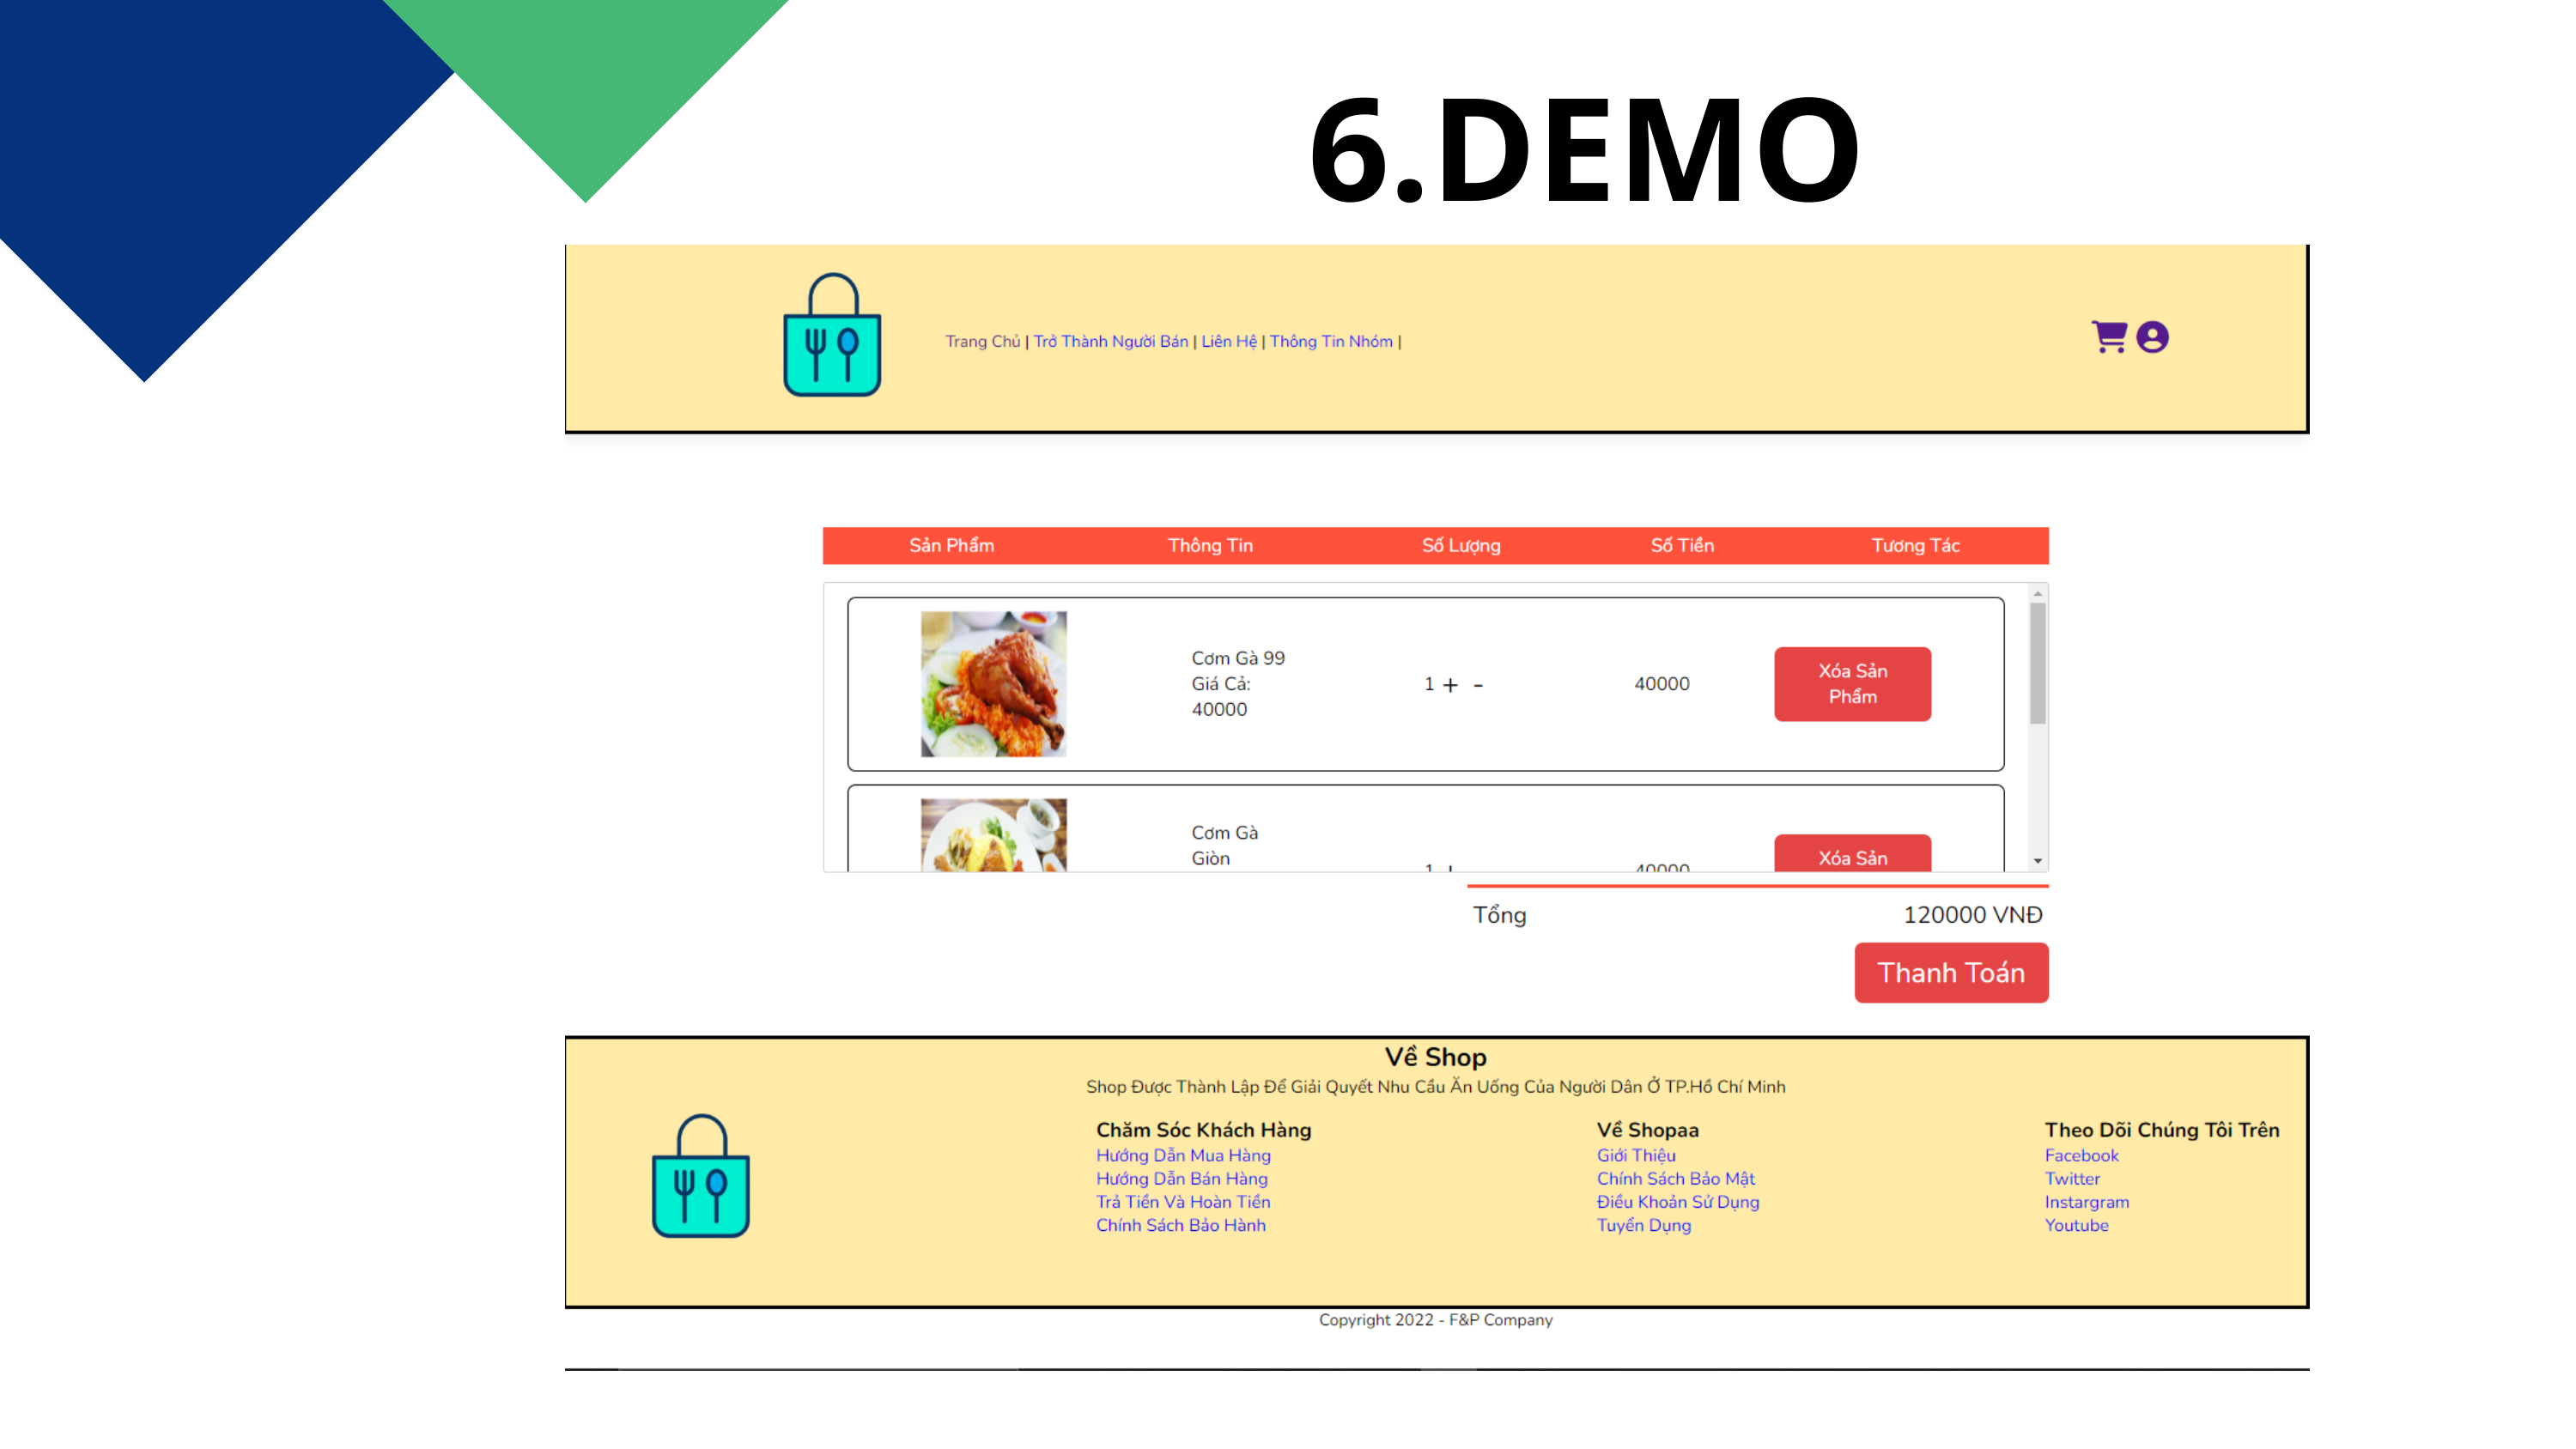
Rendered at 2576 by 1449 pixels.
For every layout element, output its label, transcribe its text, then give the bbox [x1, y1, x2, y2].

title 6.DEMO [793, 56, 2520, 300]
picture [565, 245, 2310, 1371]
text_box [0, 0, 790, 383]
